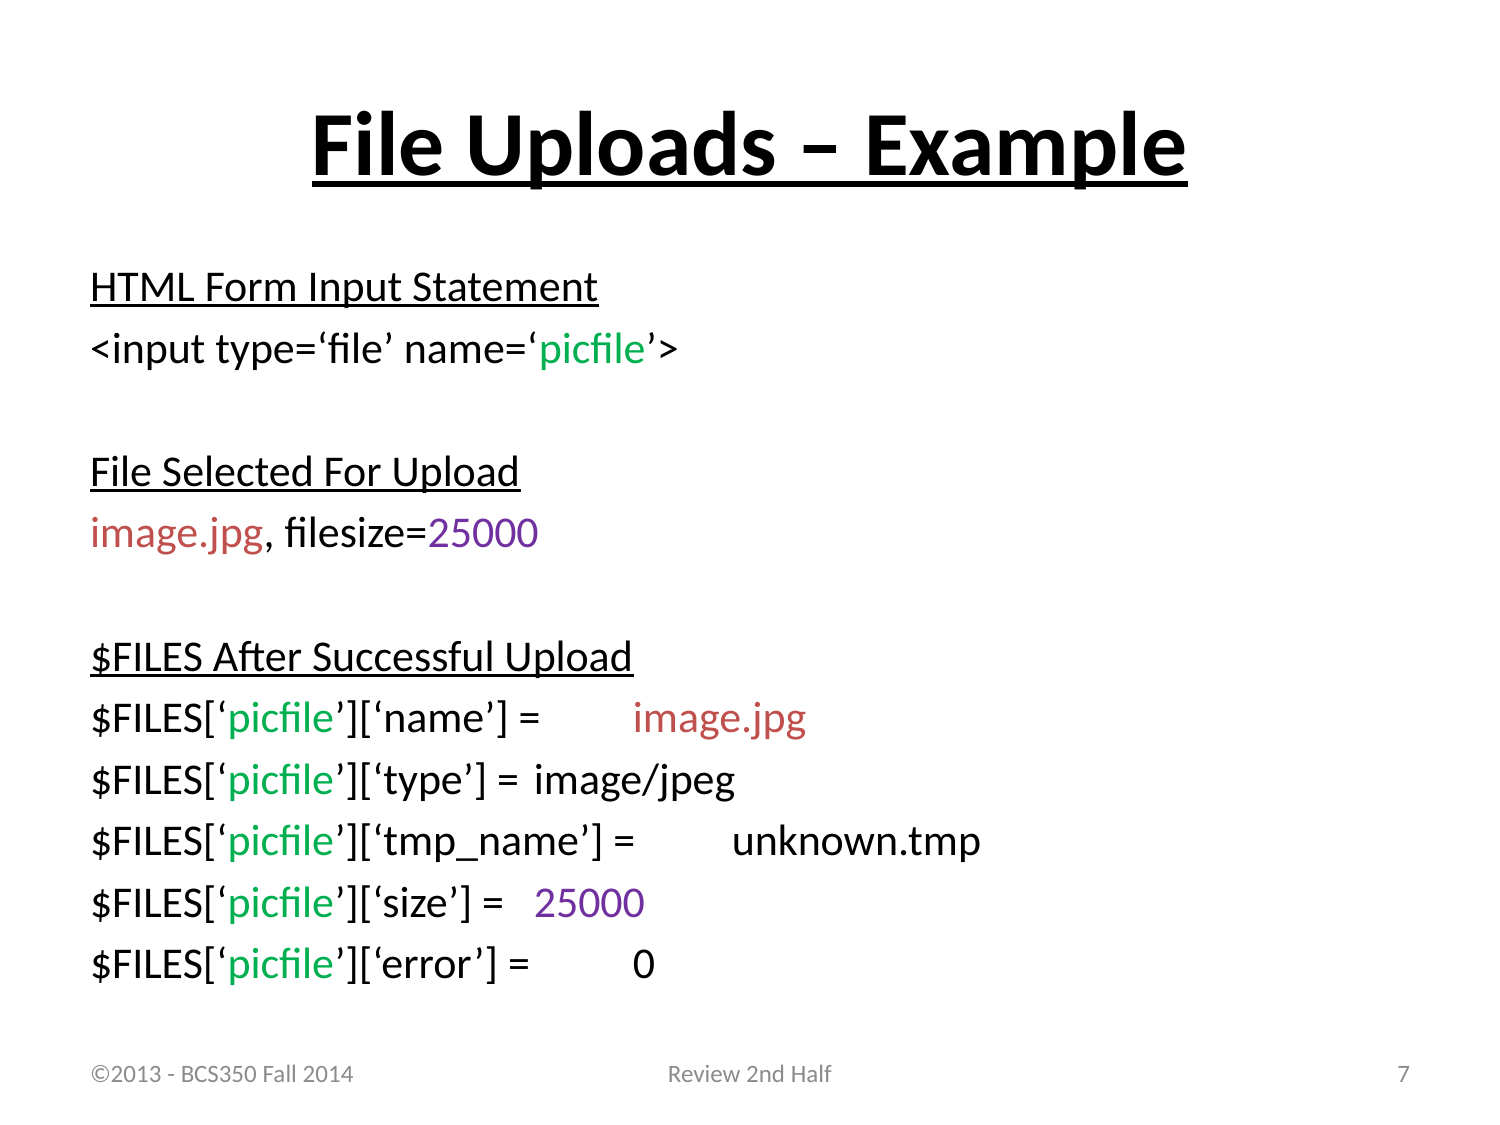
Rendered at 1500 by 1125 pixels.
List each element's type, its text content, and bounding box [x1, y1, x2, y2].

footer Review 2nd Half [512, 1042, 988, 1103]
slide_number 7 [1074, 1042, 1425, 1103]
list HTML Form Input Statement <input type=‘file’ name=‘picfile’> File Selected For Upload image.jpg, filesize=25000 $FILES After Successful Upload $FILES[‘picfile’][‘name’] = image.jpg $FILES[‘picfile’][‘type’] = image/jpeg $FILES[‘picfile’][‘tmp_name’] = unknown.tmp $FILES[‘picfile’][‘size’] = 25000 $FILES[‘picfile’][‘error’] = 0 [75, 249, 1425, 1005]
title File Uploads – Example [75, 45, 1425, 233]
slide_number ©2013 - BCS350 Fall 2014 [75, 1042, 425, 1103]
